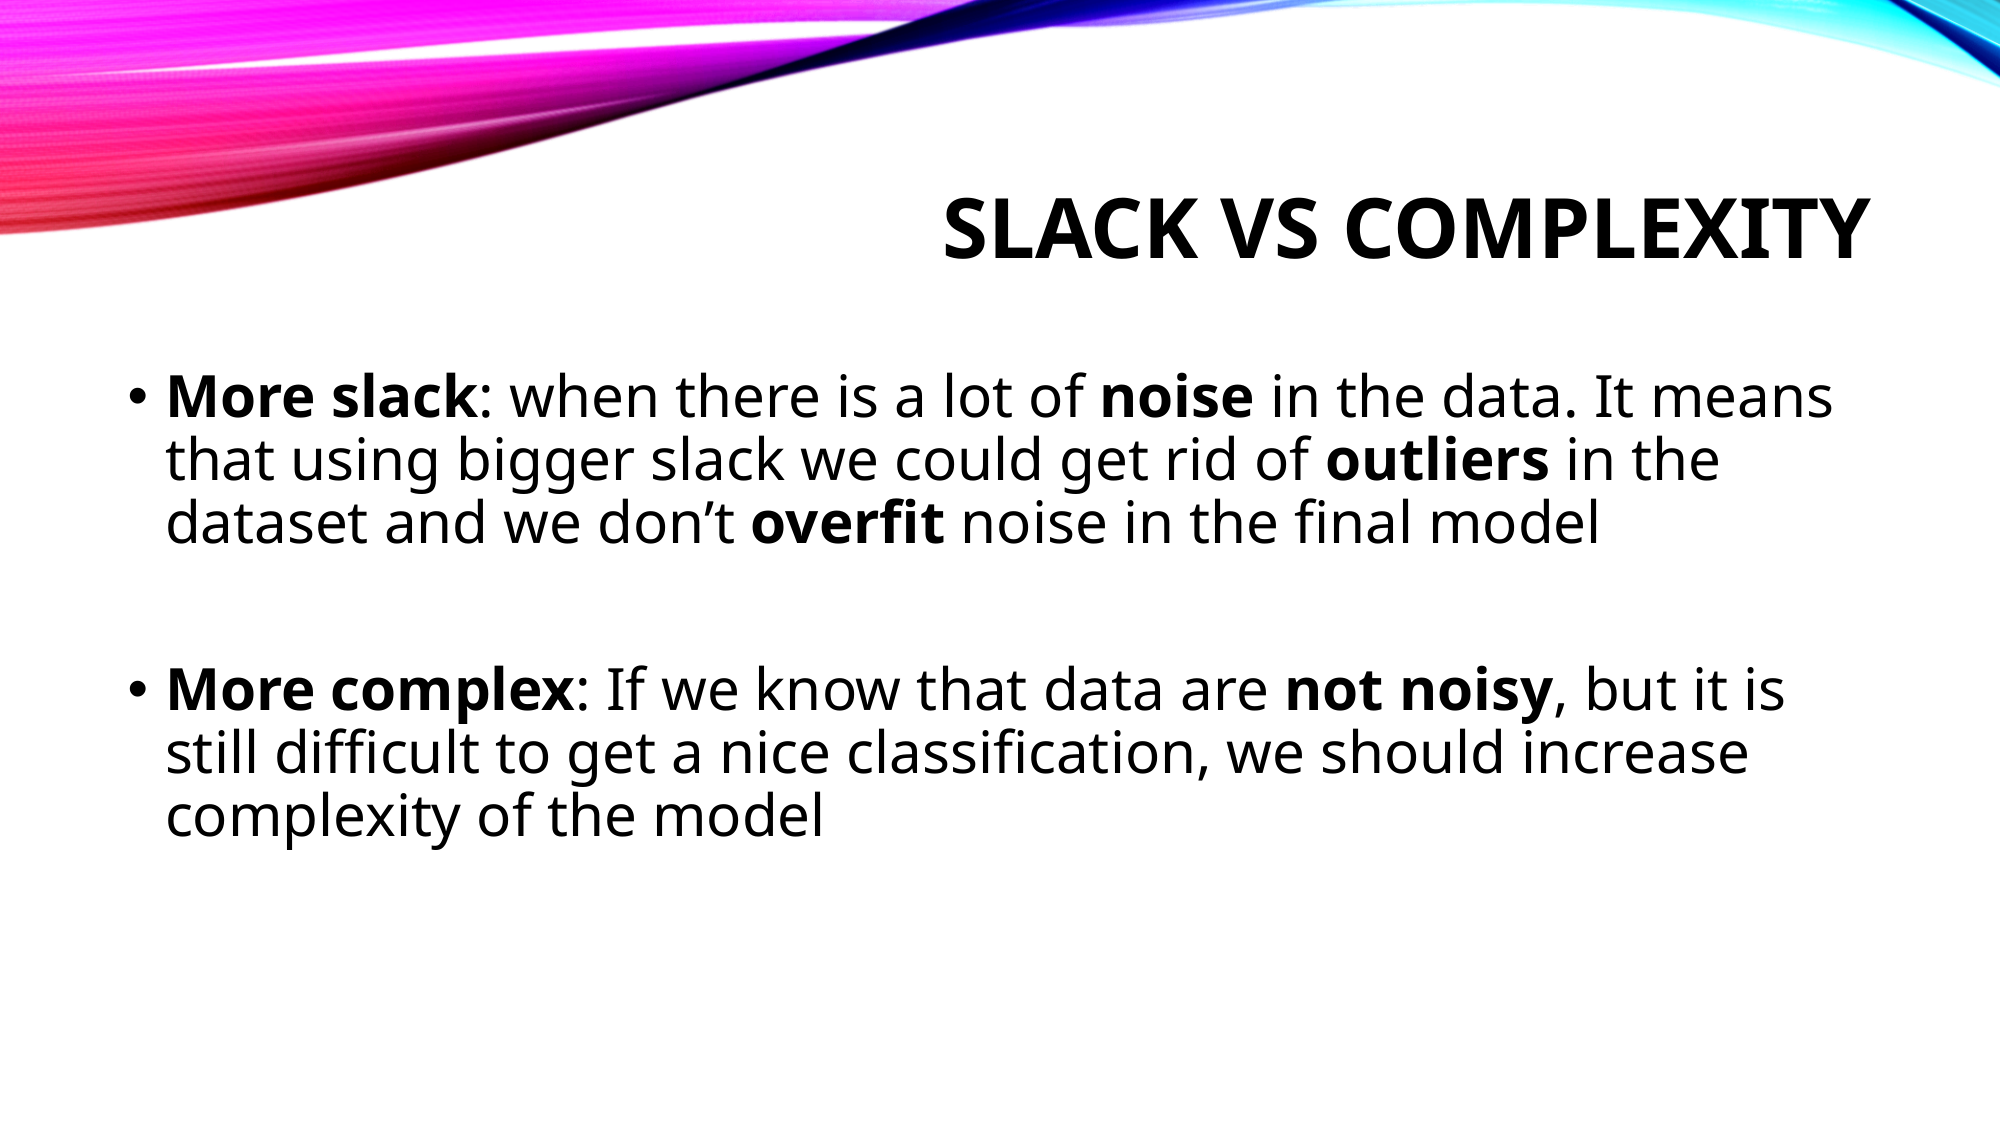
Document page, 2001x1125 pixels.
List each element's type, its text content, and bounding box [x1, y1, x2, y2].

list More slack: when there is a lot of noise in the data. It means that using bigger slack we could get rid of outliers in the dataset and we don’t overfit noise in the final model More complex: If we know that data are not noisy, but it is still difficult to get a nice classification, we should increase complexity of the model [112, 360, 1888, 1021]
picture [1910, 0, 2000, 45]
title Slack vs complexity [474, 125, 1888, 338]
picture [1890, 0, 2000, 75]
picture [0, 0, 2000, 237]
